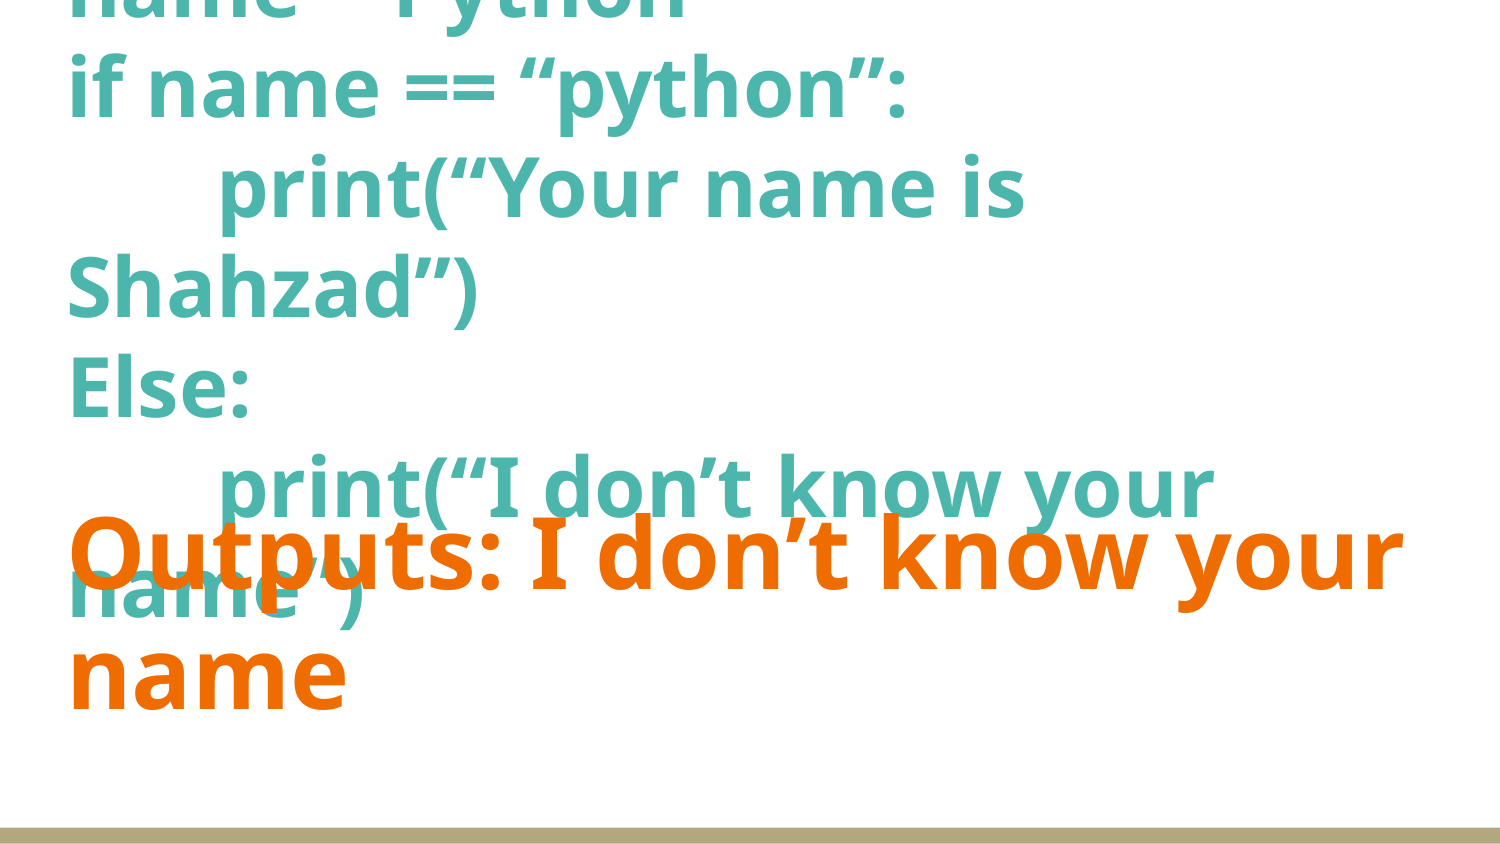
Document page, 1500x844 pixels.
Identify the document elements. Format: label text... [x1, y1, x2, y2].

title name = Python if name == “python”: print(“Your name is Shahzad”) Else: print(“I don’t know your name”) [51, 158, 1449, 411]
title Outputs: I don’t know your name [51, 483, 1449, 736]
